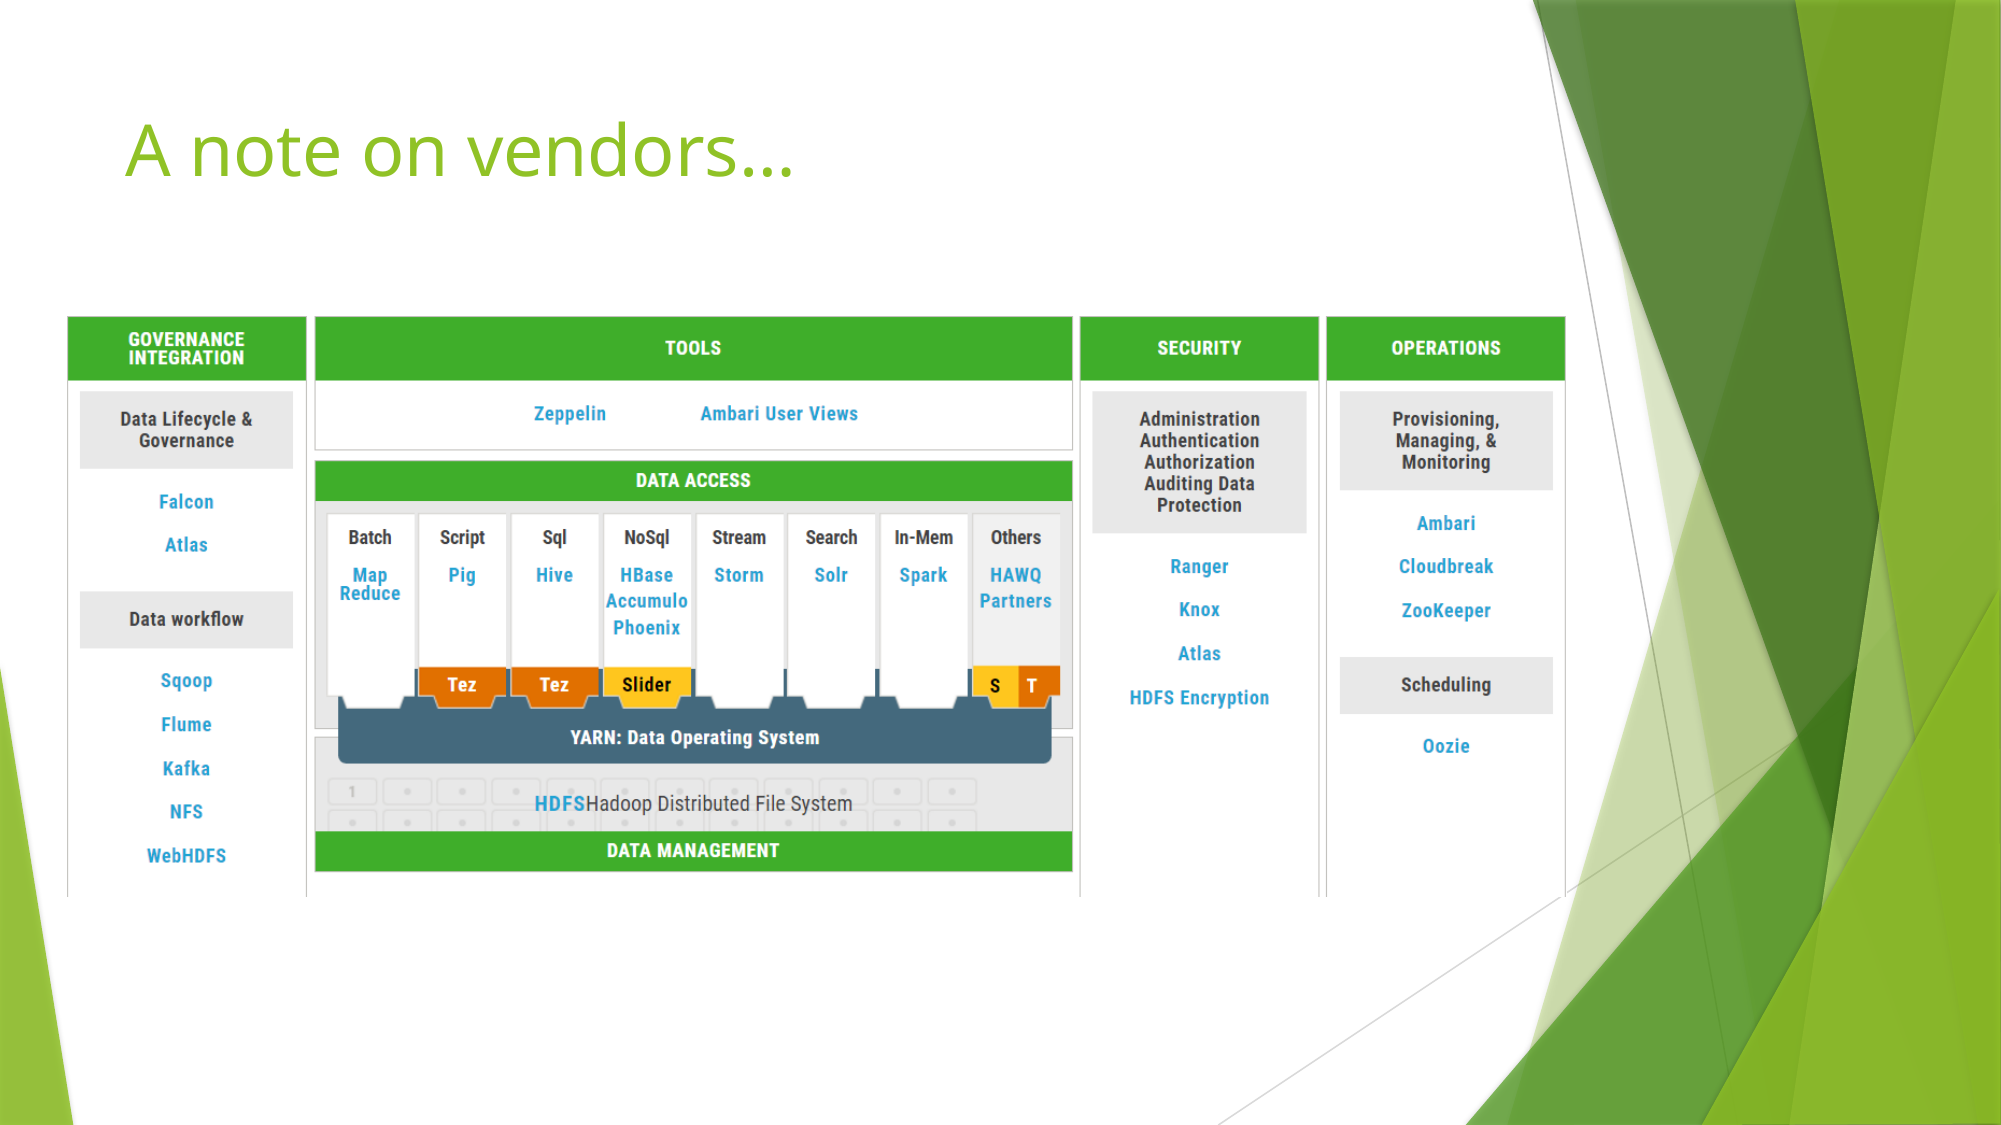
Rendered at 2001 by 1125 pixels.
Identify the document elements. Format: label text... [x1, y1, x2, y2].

picture [66, 316, 1567, 898]
title A note on vendors… [110, 97, 1450, 199]
